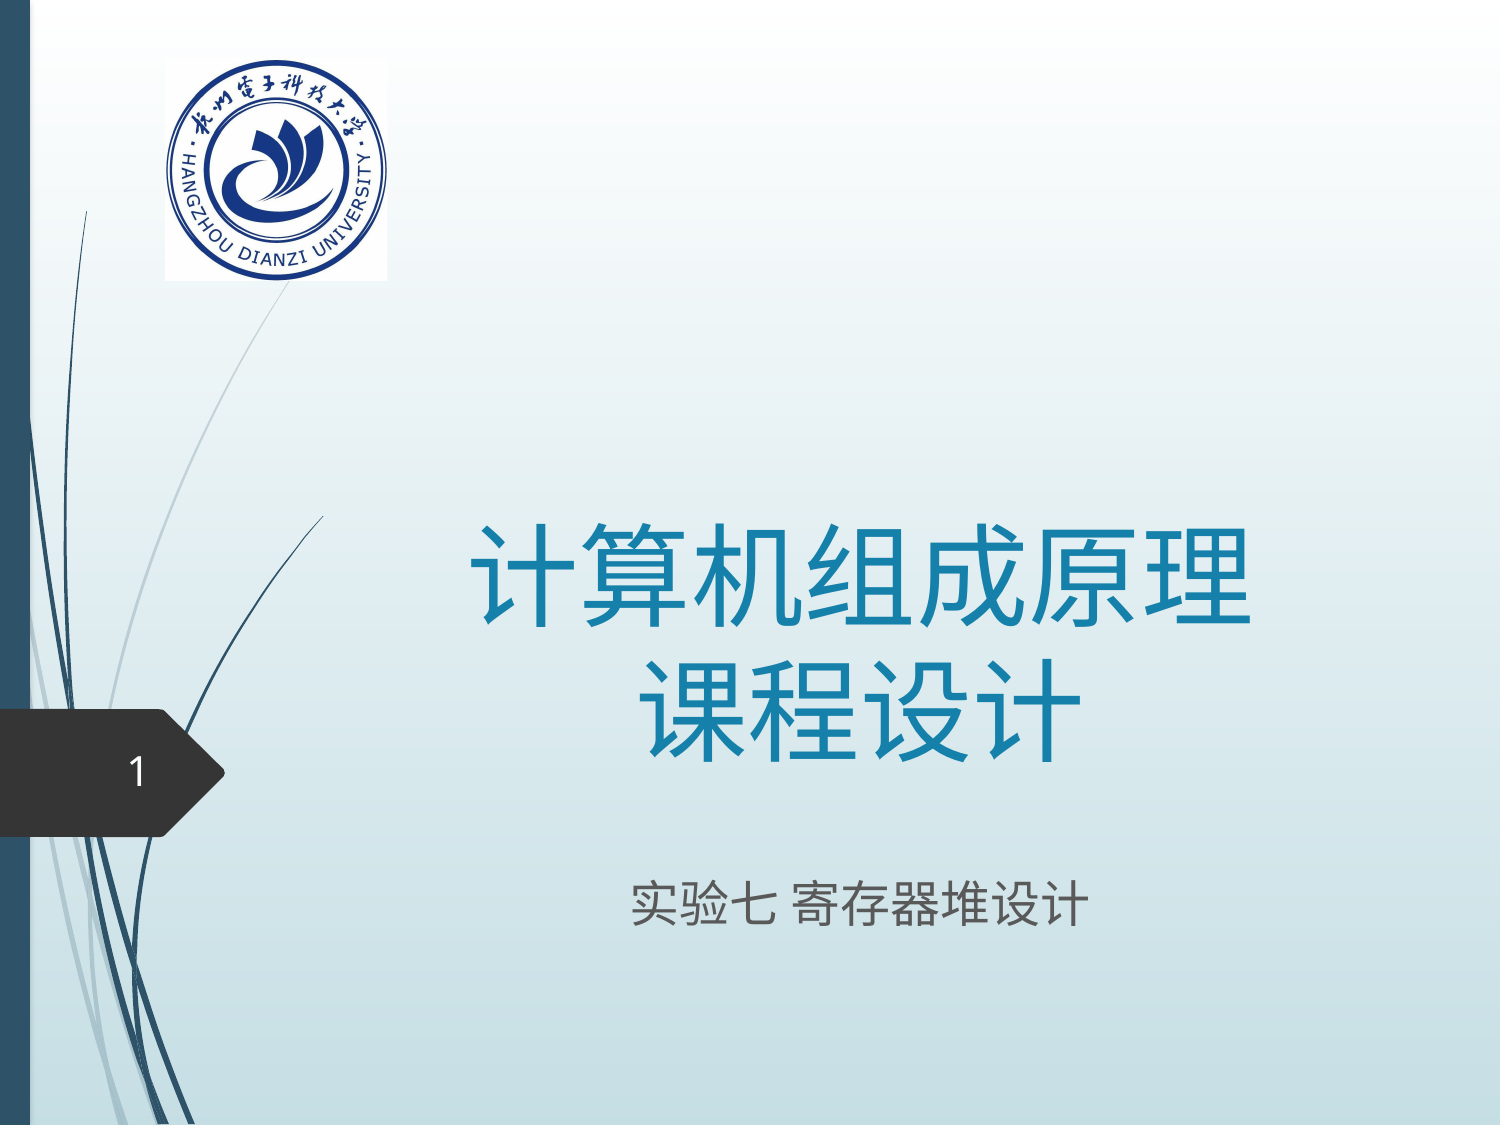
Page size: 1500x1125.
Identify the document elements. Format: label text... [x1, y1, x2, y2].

title 计算机组成原理 课程设计 [318, 412, 1402, 783]
subtitle 实验七 寄存器堆设计 [318, 783, 1402, 969]
slide_number 1 [69, 743, 166, 803]
picture [165, 58, 388, 281]
